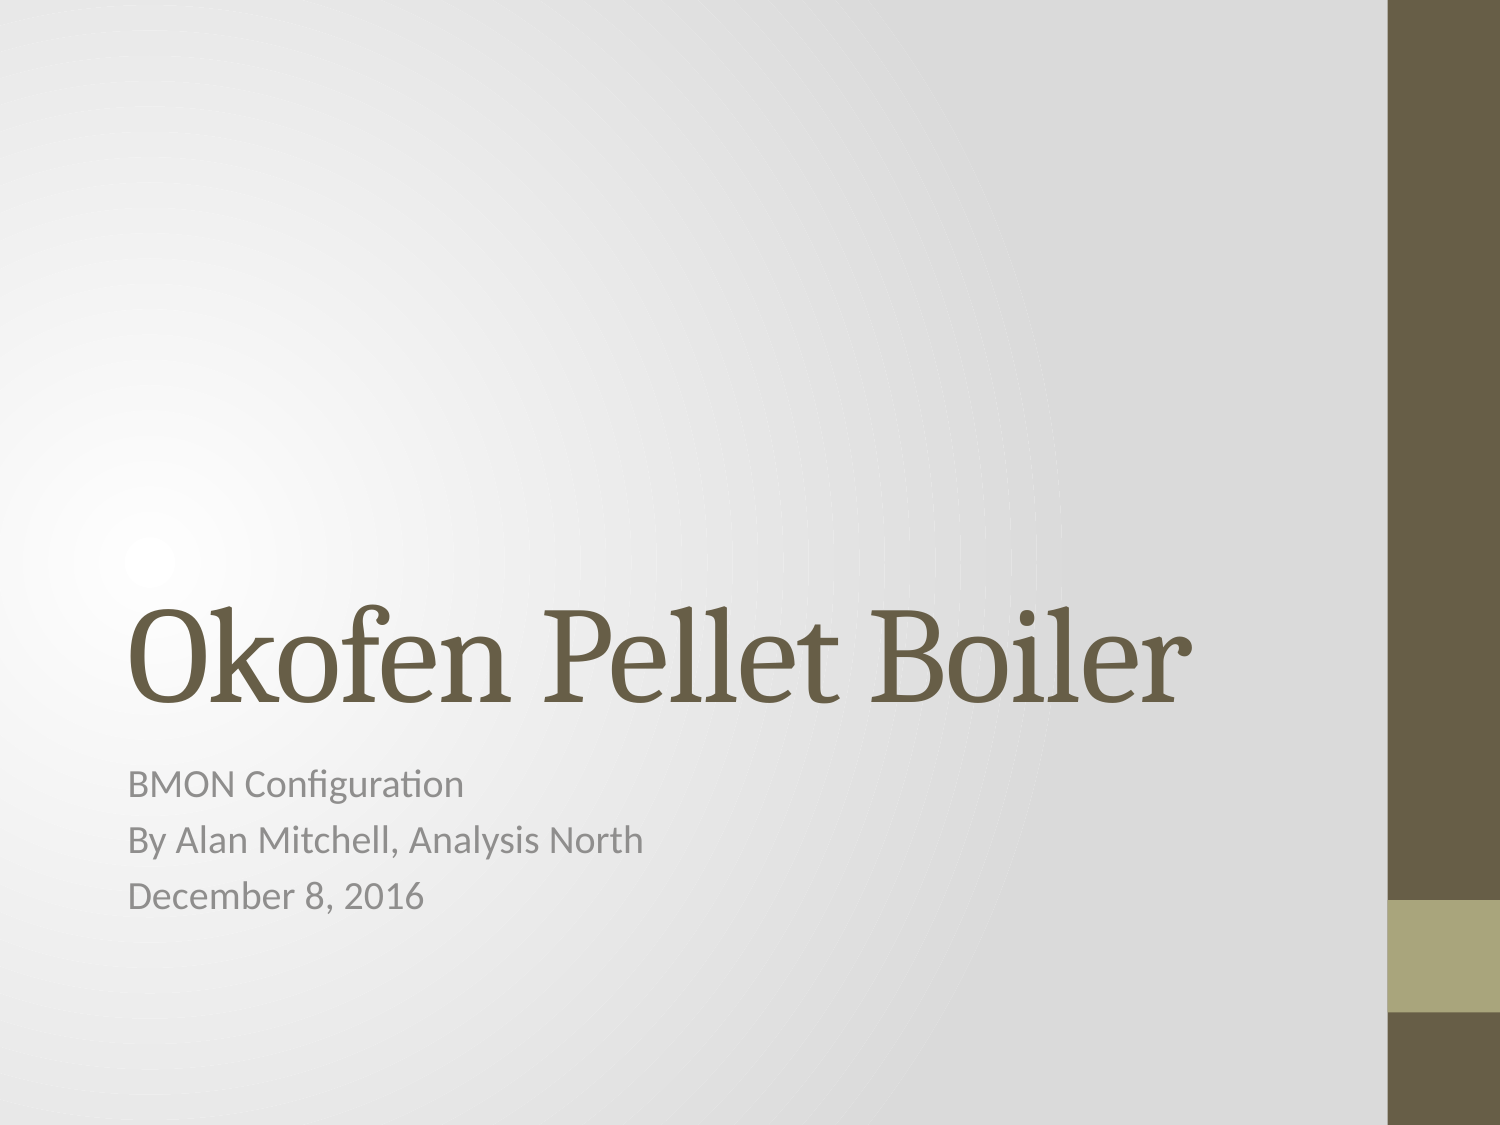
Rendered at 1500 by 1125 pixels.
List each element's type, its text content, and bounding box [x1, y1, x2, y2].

subtitle BMON Configuration By Alan Mitchell, Analysis North December 8, 2016 [112, 750, 1173, 925]
title Okofen Pellet Boiler [112, 312, 1350, 738]
